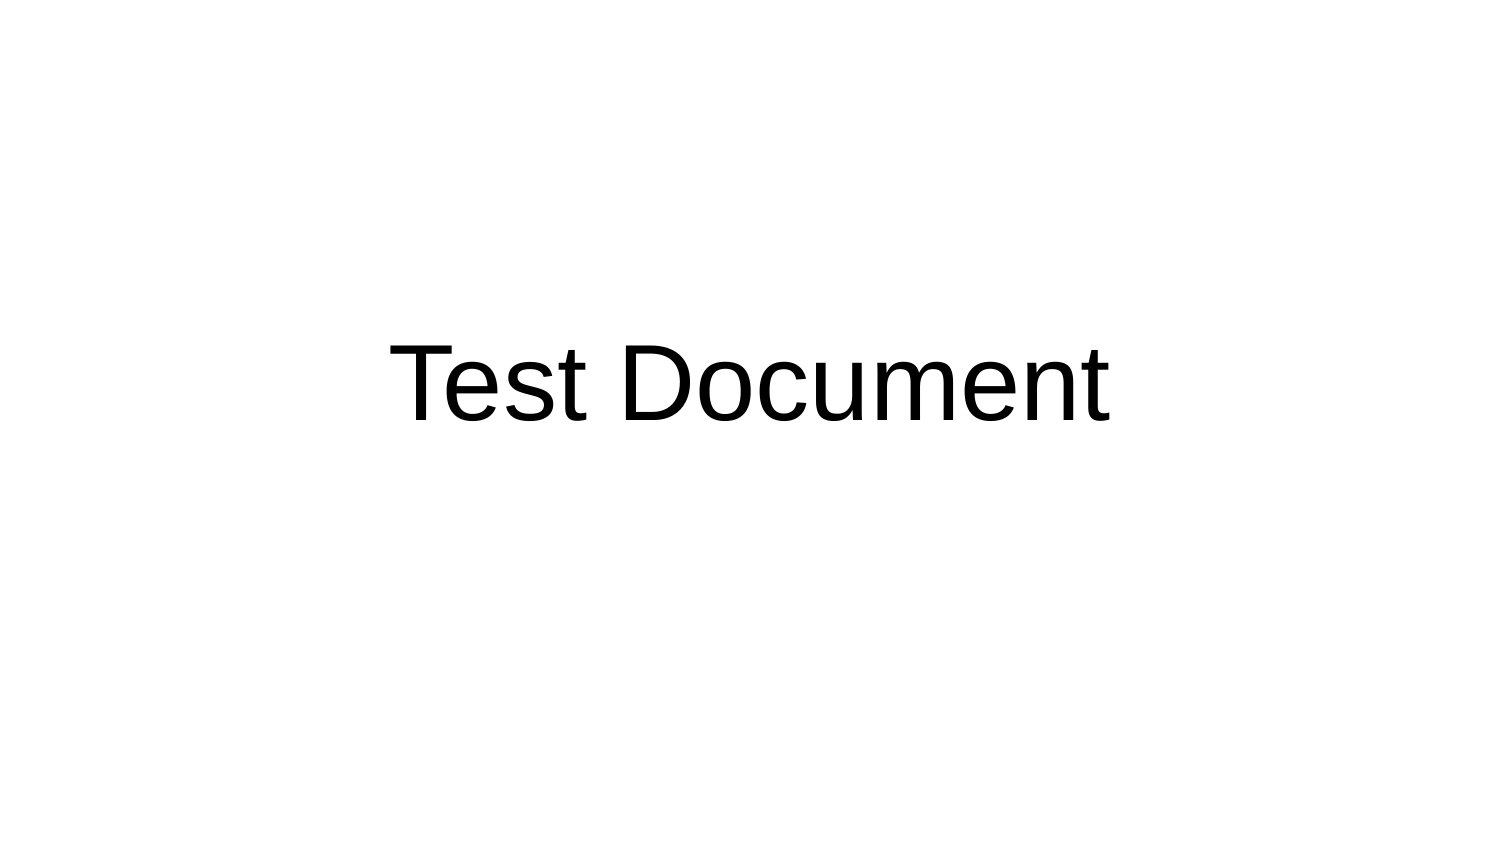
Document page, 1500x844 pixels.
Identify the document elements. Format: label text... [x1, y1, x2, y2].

title Test Document [51, 122, 1449, 459]
